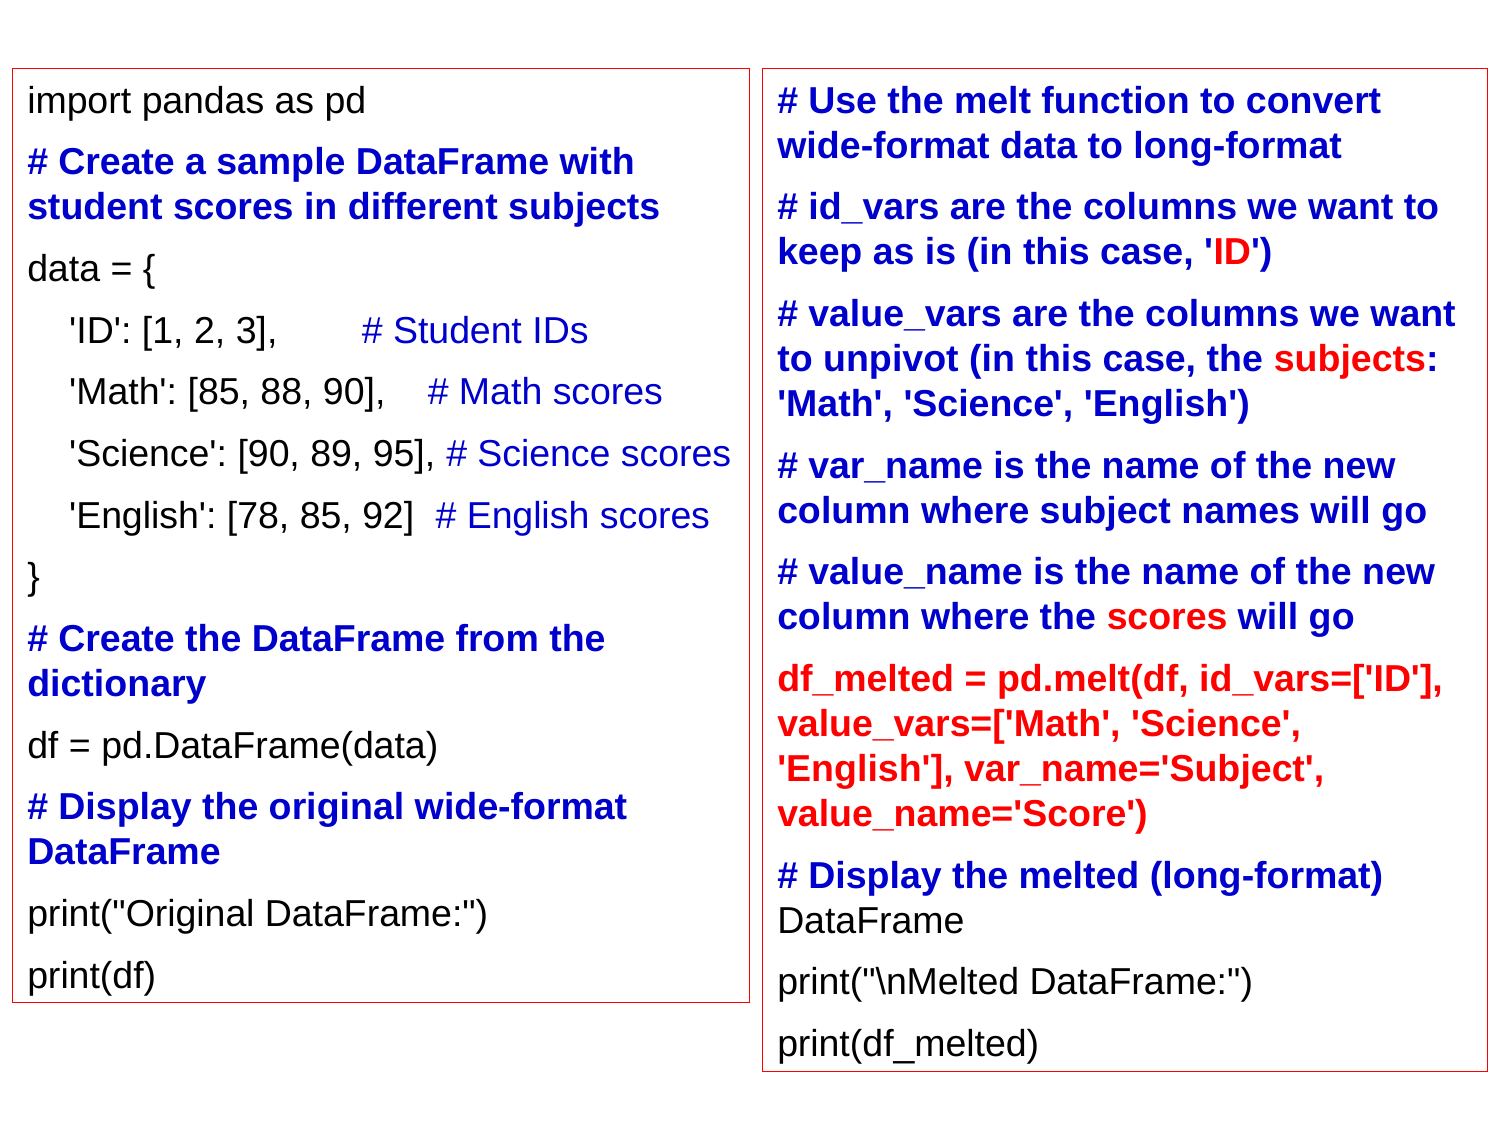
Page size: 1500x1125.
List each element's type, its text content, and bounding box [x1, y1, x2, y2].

text_box # Use the melt function to convert wide-format data to long-format # id_vars are the columns we want to keep as is (in this case, 'ID') # value_vars are the columns we want to unpivot (in this case, the subjects: 'Math', 'Science', 'English') # var_name is the name of the new column where subject names will go # value_name is the name of the new column where the scores will go df_melted = pd.melt(df, id_vars=['ID'], value_vars=['Math', 'Science', 'English'], var_name='Subject', value_name='Score') # Display the melted (long-format) DataFrame print("\nMelted DataFrame:") print(df_melted) [762, 68, 1488, 1072]
text_box import pandas as pd # Create a sample DataFrame with student scores in different subjects data = { 'ID': [1, 2, 3], # Student IDs 'Math': [85, 88, 90], # Math scores 'Science': [90, 89, 95], # Science scores 'English': [78, 85, 92] # English scores } # Create the DataFrame from the dictionary df = pd.DataFrame(data) # Display the original wide-format DataFrame print("Original DataFrame:") print(df) [12, 68, 750, 1003]
